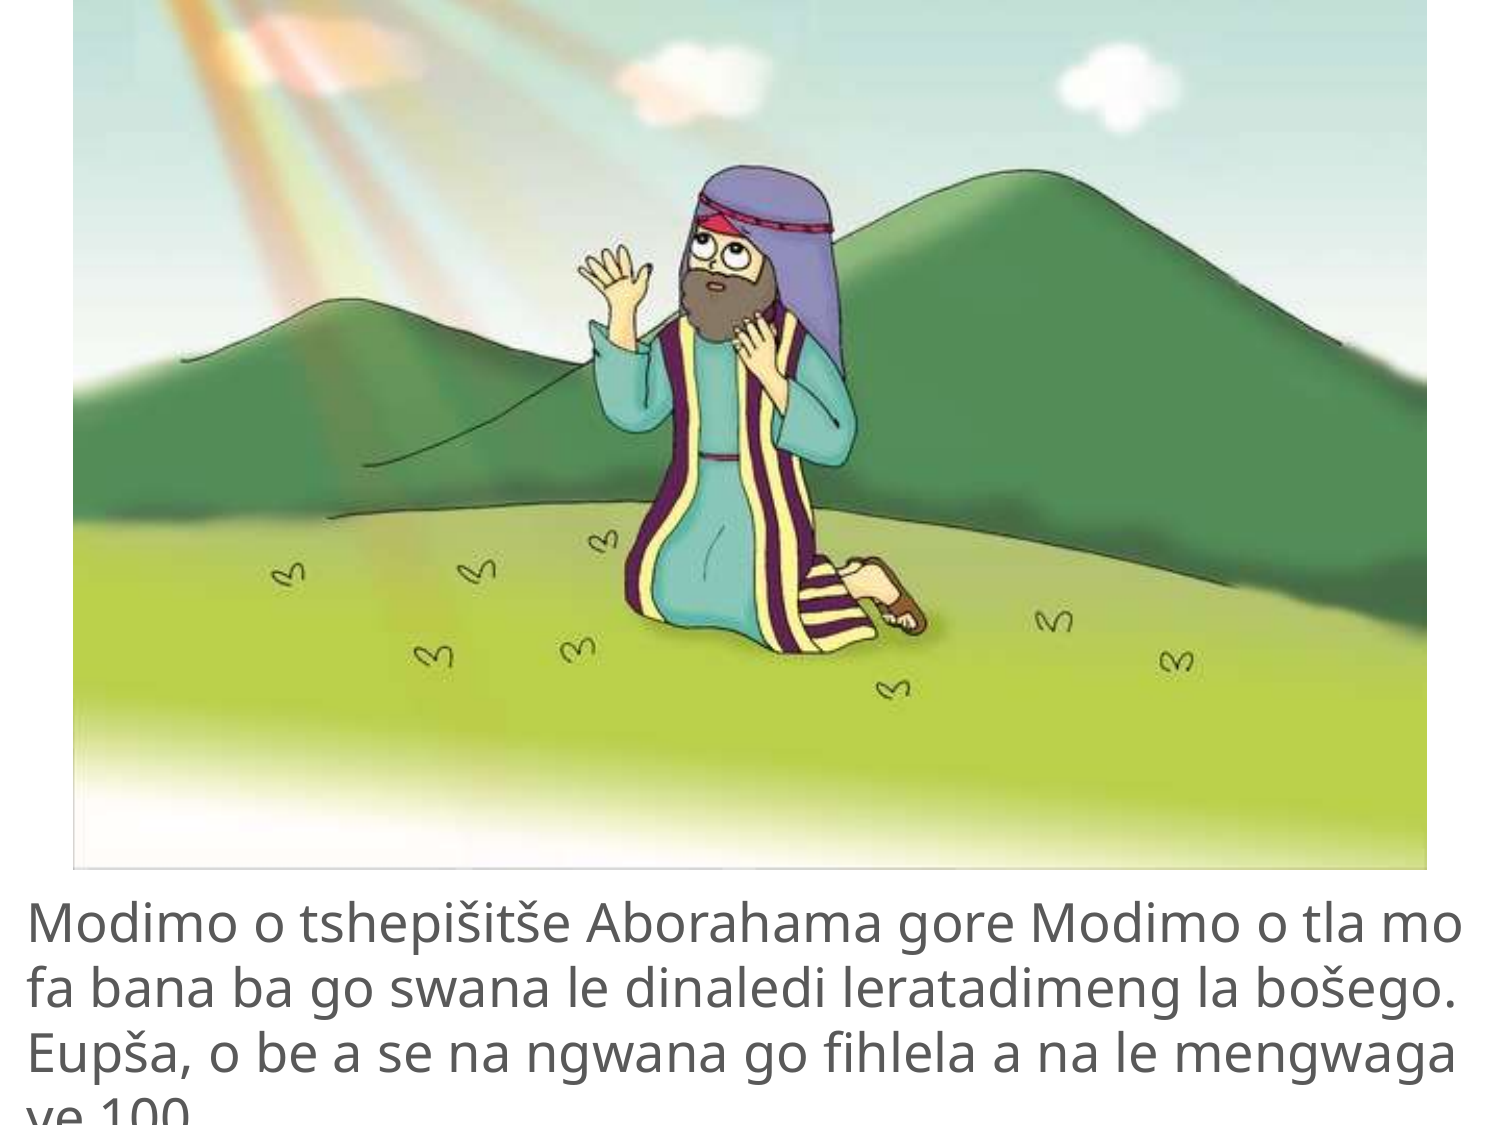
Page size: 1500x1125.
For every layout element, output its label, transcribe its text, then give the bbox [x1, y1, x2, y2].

picture [73, 0, 1427, 870]
text_box Modimo o tshepišitše Aborahama gore Modimo o tla mo fa bana ba go swana le dinaledi leratadimeng la bošego. Eupša, o be a se na ngwana go fihlela a na le mengwaga ye 100. [11, 881, 1483, 1125]
